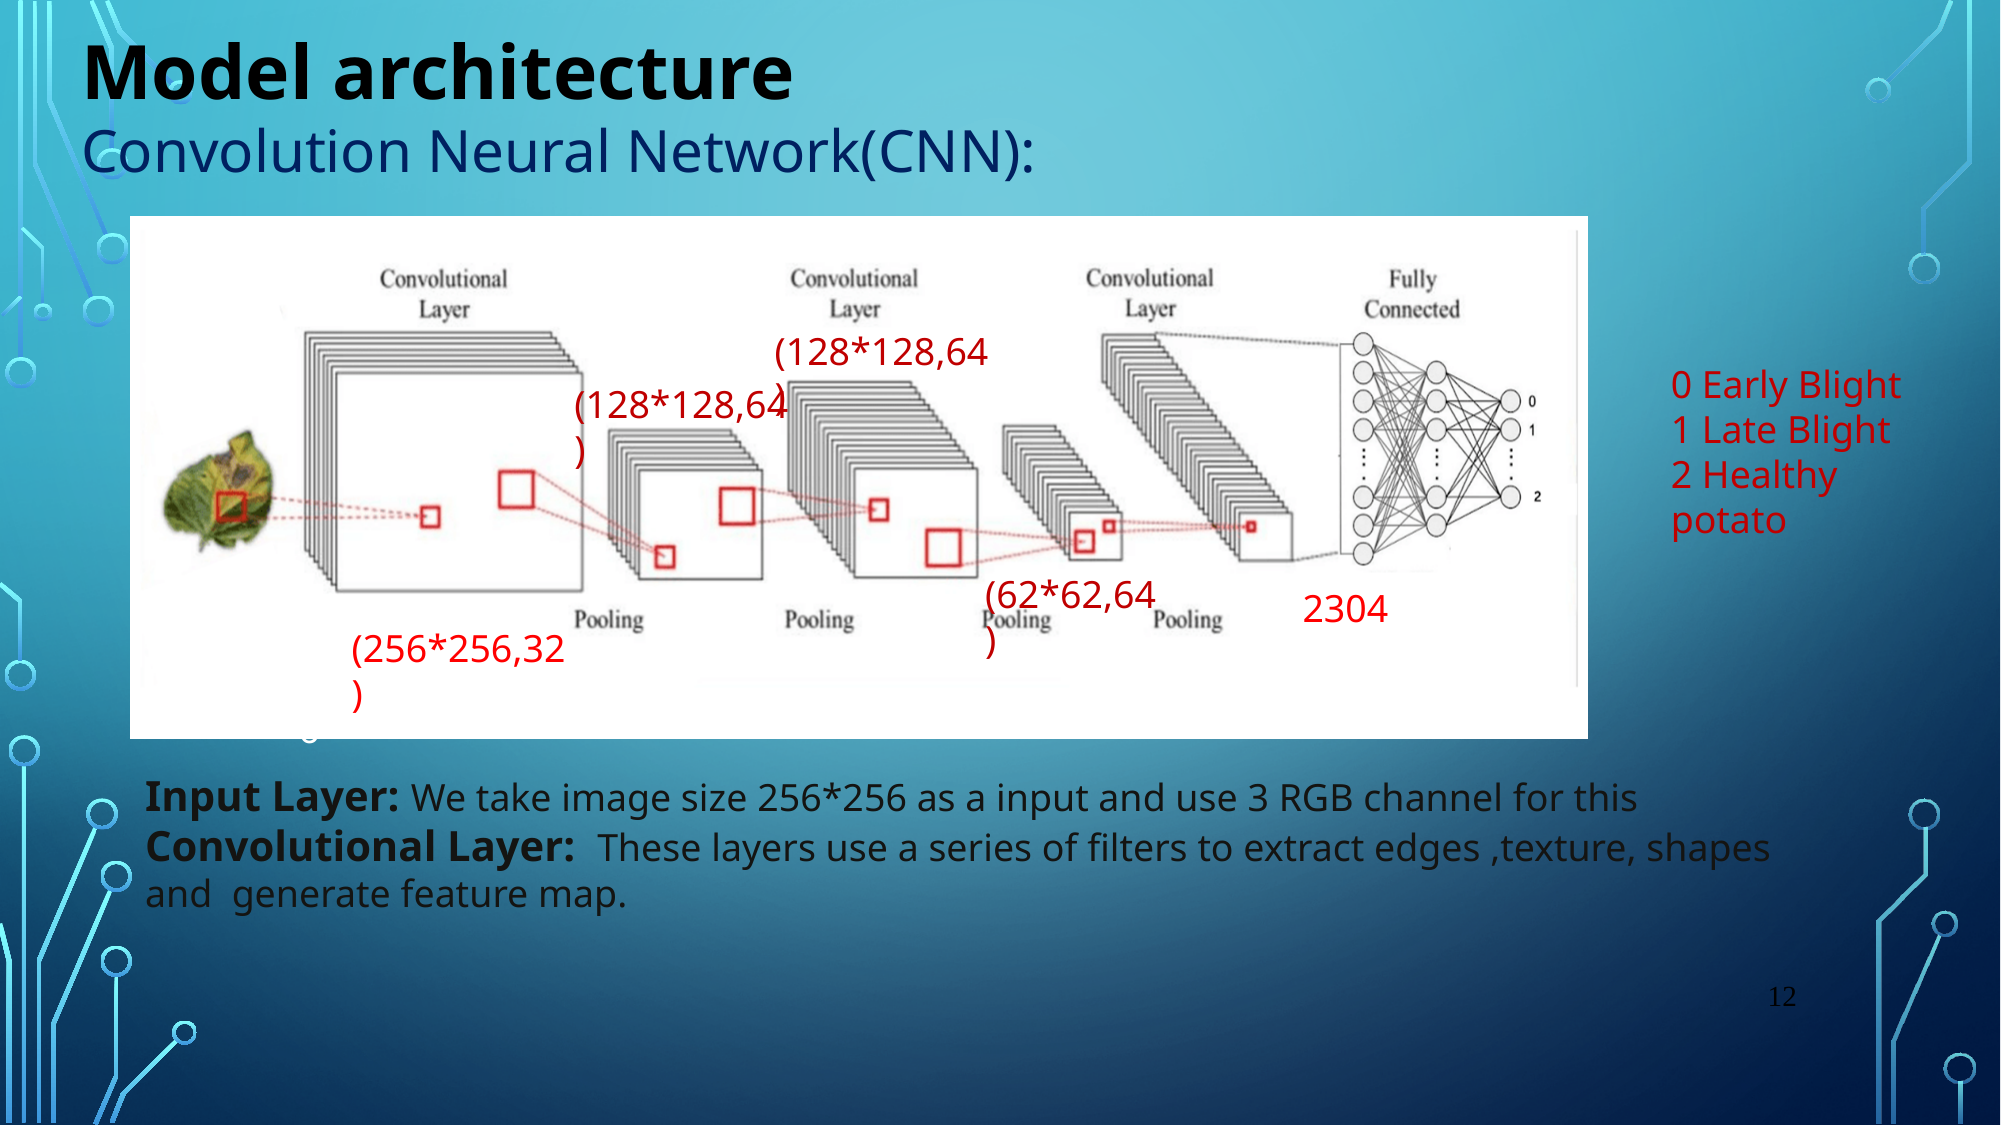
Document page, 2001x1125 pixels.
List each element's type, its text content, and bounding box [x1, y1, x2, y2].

picture [130, 216, 1588, 739]
slide_number 12 [1685, 965, 1813, 1025]
text_box 0 Early Blight 1 Late Blight 2 Healthy potato [1655, 353, 1968, 549]
text_box Input Layer: We take image size 256*256 as a input and use 3 RGB channel for this Convolutional Layer: These layers use a series of filters to extract edges ,texture, shapes and generate feature map. [130, 762, 1811, 973]
text_box 256*256 [283, 739, 460, 759]
text_box Model architecture Convolution Neural Network(CNN): [66, 16, 1334, 192]
